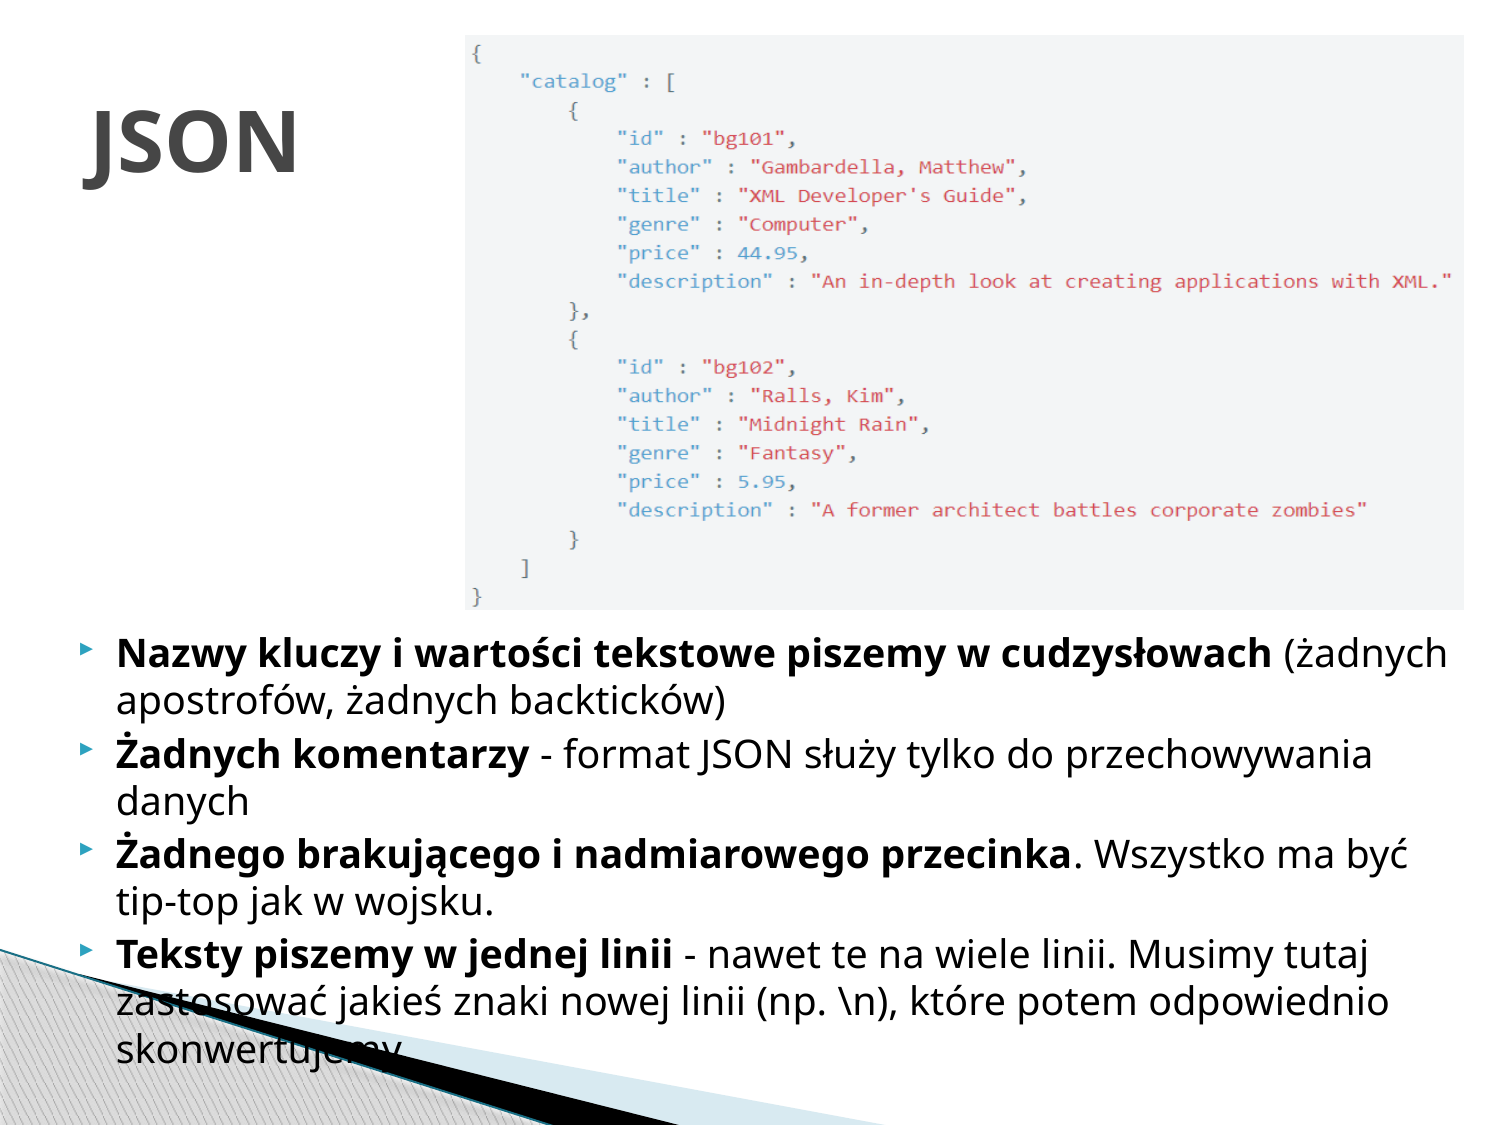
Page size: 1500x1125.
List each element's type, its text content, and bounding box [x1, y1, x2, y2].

list Nazwy kluczy i wartości tekstowe piszemy w cudzysłowach (żadnych apostrofów, żadnych backticków) Żadnych komentarzy - format JSON służy tylko do przechowywania danych Żadnego brakującego i nadmiarowego przecinka. Wszystko ma być tip-top jak w wojsku. Teksty piszemy w jednej linii - nawet te na wiele linii. Musimy tutaj zastosować jakieś znaki nowej linii (np. \n), które potem odpowiednio skonwertujemy. [46, 621, 1465, 1083]
title JSON [75, 45, 459, 233]
picture [465, 34, 1464, 610]
